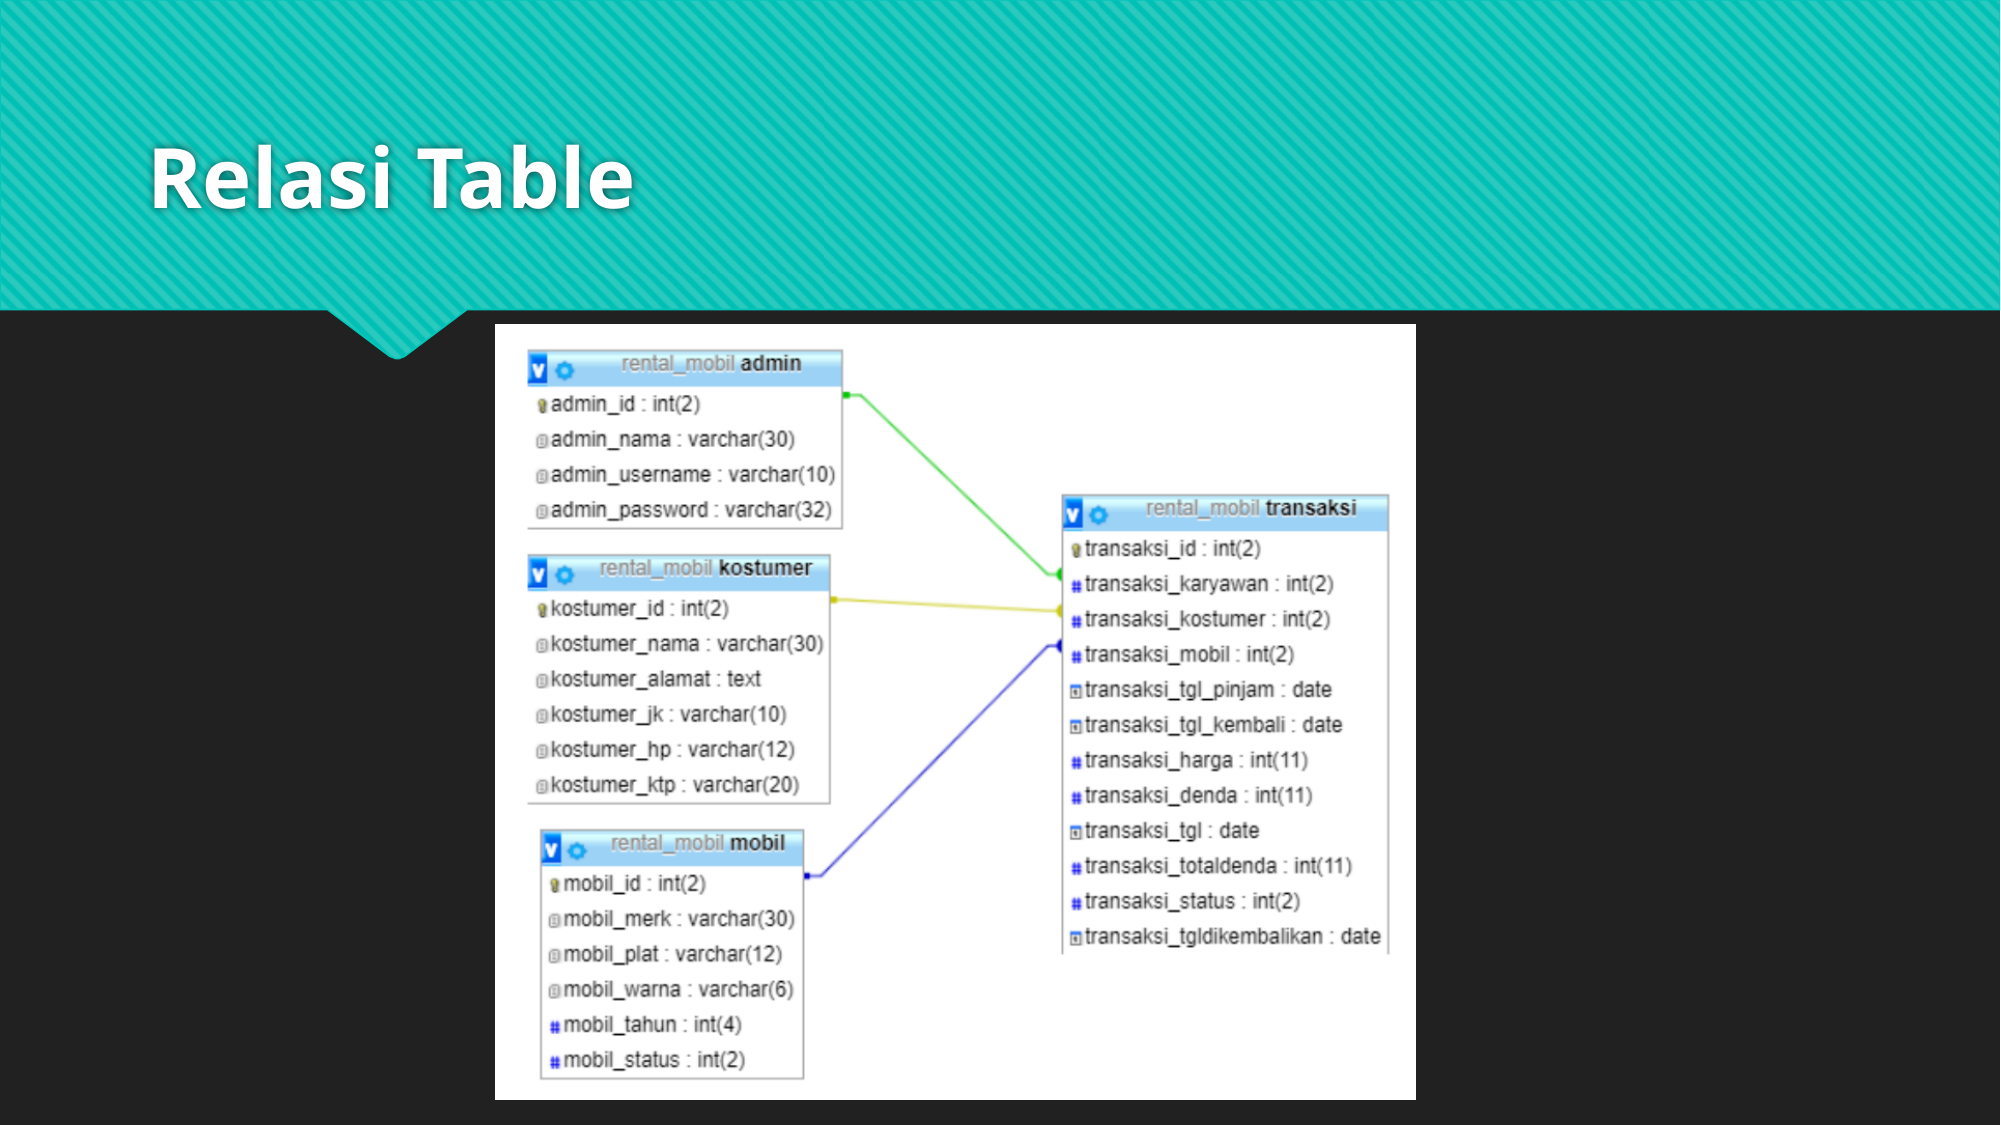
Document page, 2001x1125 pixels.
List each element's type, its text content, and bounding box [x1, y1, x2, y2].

picture [494, 324, 1417, 1101]
title Relasi Table [132, 73, 1868, 233]
